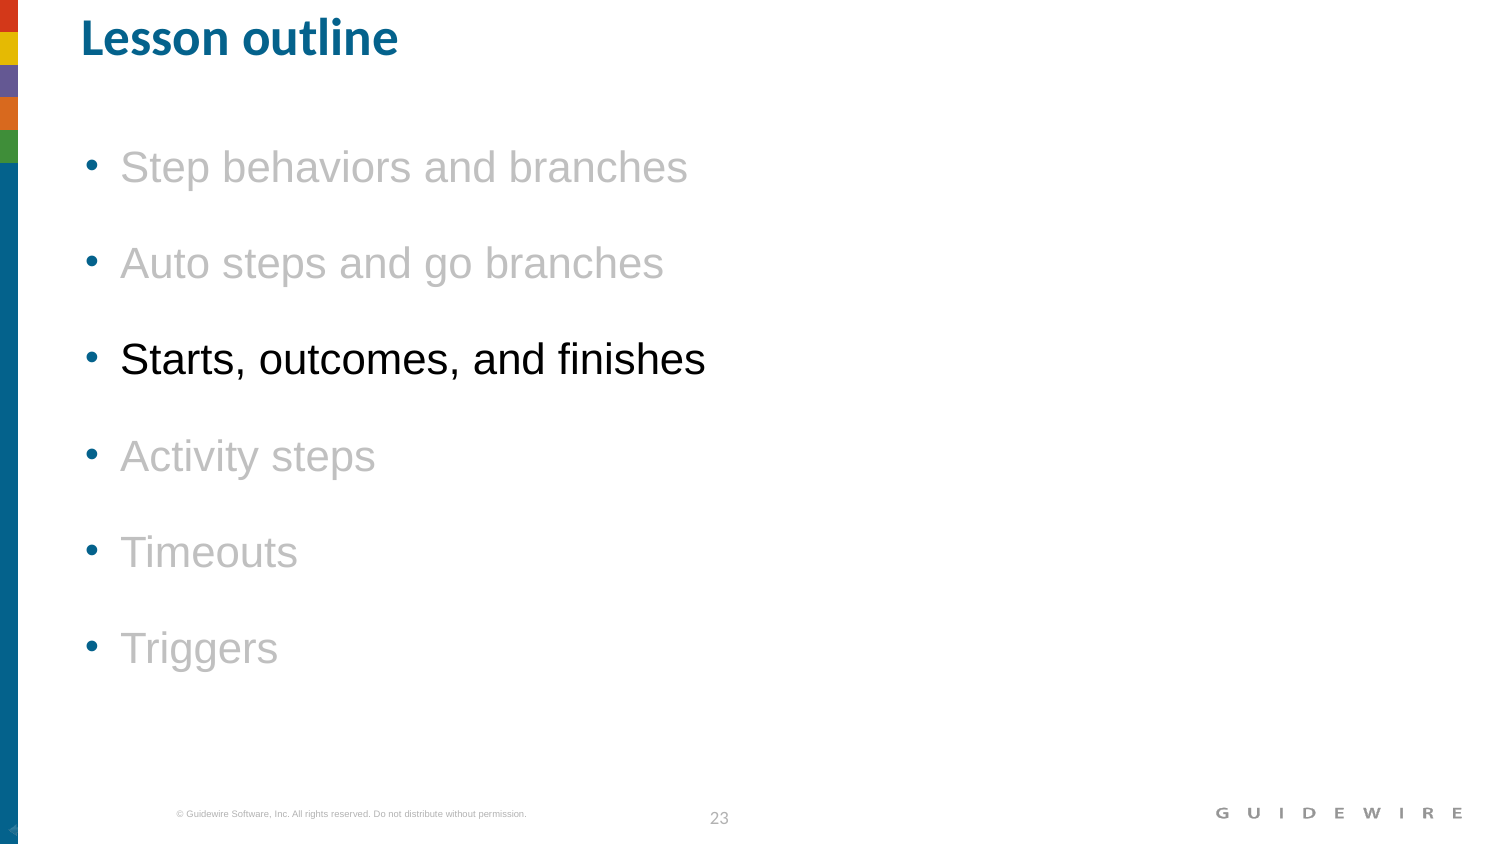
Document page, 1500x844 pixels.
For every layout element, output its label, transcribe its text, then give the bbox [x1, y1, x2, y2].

picture [11, 826, 18, 834]
title Lesson outline [81, 14, 1446, 107]
picture [1215, 805, 1480, 822]
picture [0, 0, 18, 162]
list Step behaviors and branches Auto steps and go branches Starts, outcomes, and finishes Activity steps Timeouts Triggers [85, 112, 1450, 788]
